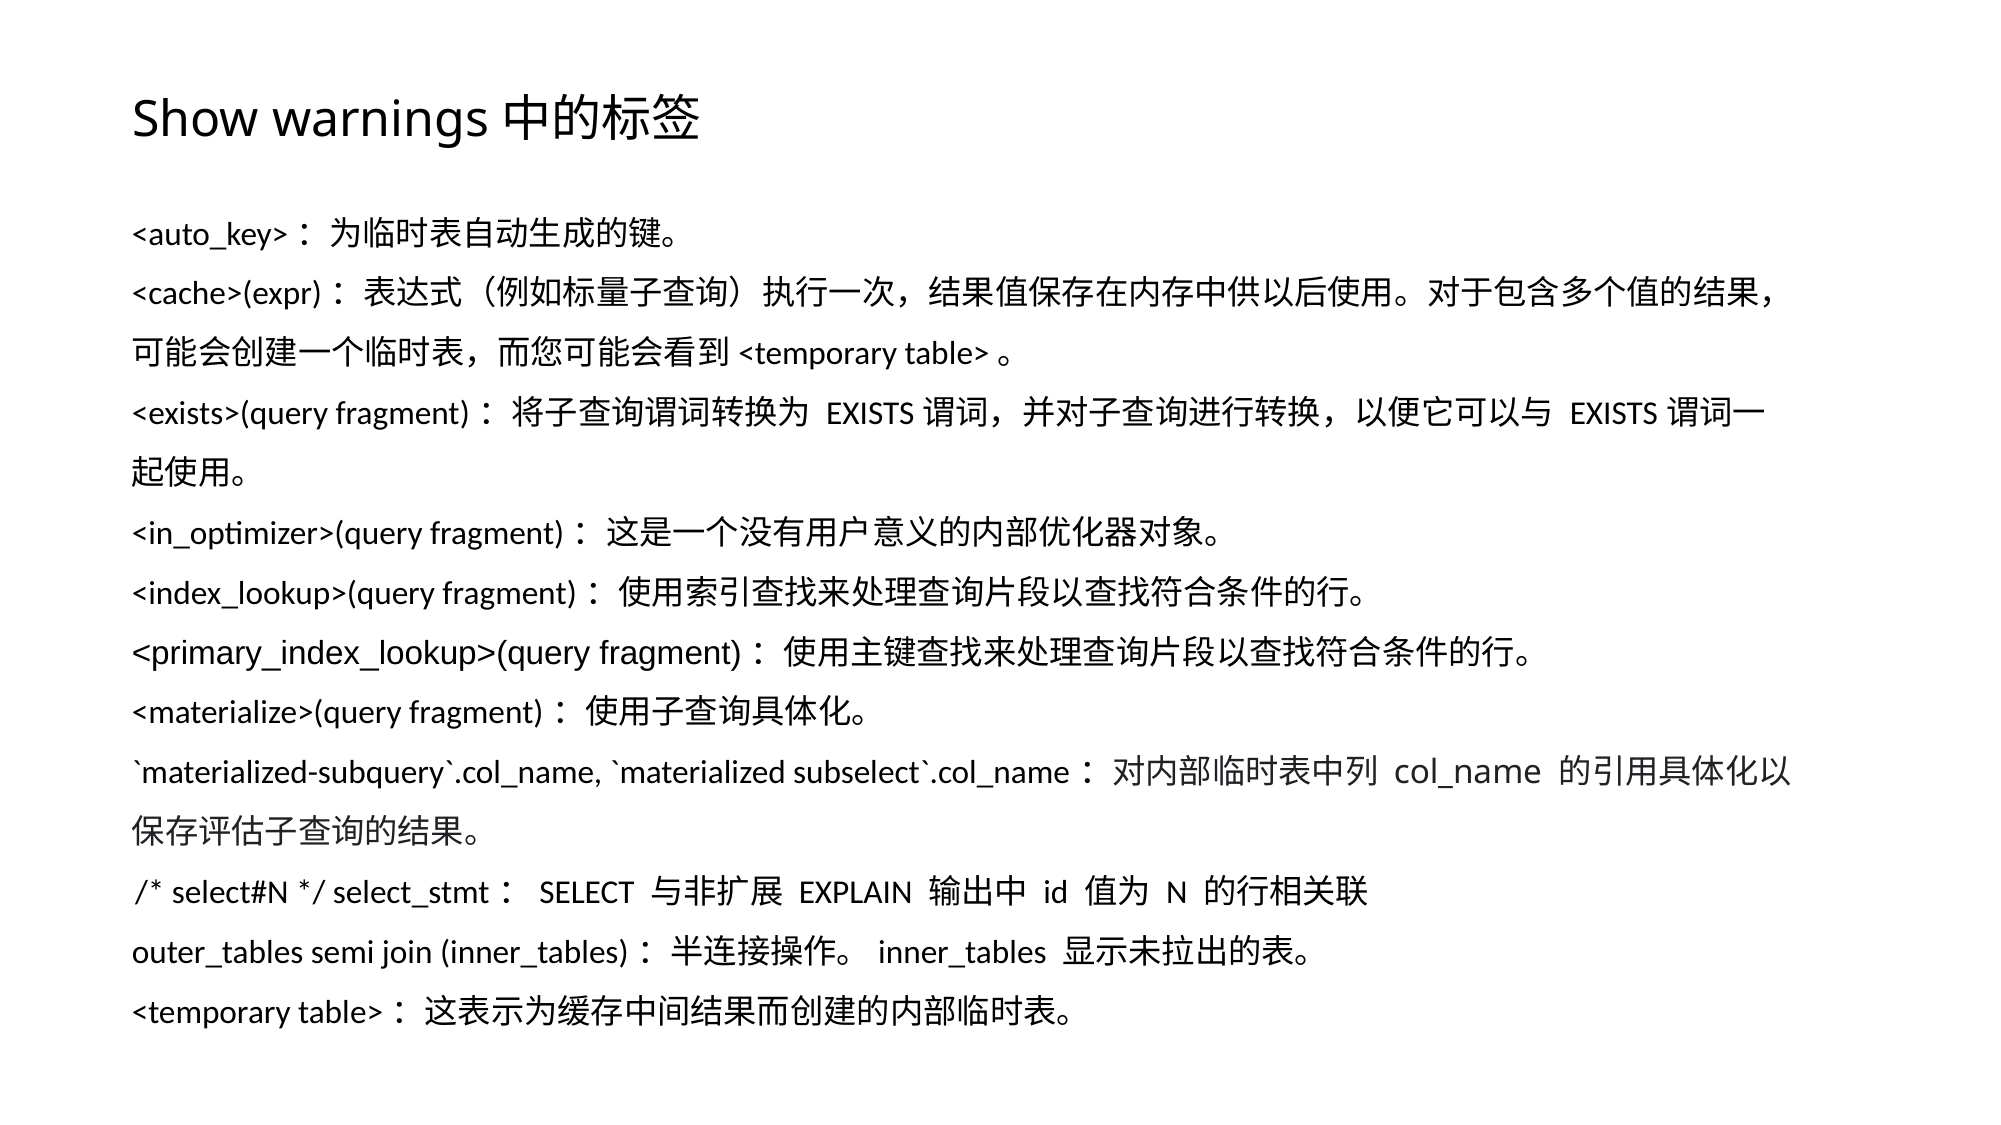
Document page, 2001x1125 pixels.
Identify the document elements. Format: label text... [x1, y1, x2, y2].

text_box <auto_key>：为临时表自动生成的键。 <cache>(expr)：表达式（例如标量子查询）执行一次，结果值保存在内存中供以后使用。对于包含多个值的结果，可能会创建一个临时表，而您可能会看到<temporary table>。 <exists>(query fragment)：将子查询谓词转换为 EXISTS谓词，并对子查询进行转换，以便它可以与 EXISTS谓词一起使用。 <in_optimizer>(query fragment)：这是一个没有用户意义的内部优化器对象。 <index_lookup>(query fragment)：使用索引查找来处理查询片段以查找符合条件的行。 <primary_index_lookup>(query fragment)：使用主键查找来处理查询片段以查找符合条件的行。 <materialize>(query fragment)：使用子查询具体化。 `materialized-subquery`.col_name, `materialized subselect`.col_name：对内部临时表中列 col_name 的引用具体化以保存评估子查询的结果。 /* select#N */ select_stmt：SELECT 与非扩展 EXPLAIN 输出中 id 值为 N 的行相关联 outer_tables semi join (inner_tables)：半连接操作。inner_tables 显示未拉出的表。 <temporary table>：这表示为缓存中间结果而创建的内部临时表。 [117, 184, 1812, 1098]
title Show warnings中的标签 [117, 80, 1812, 160]
